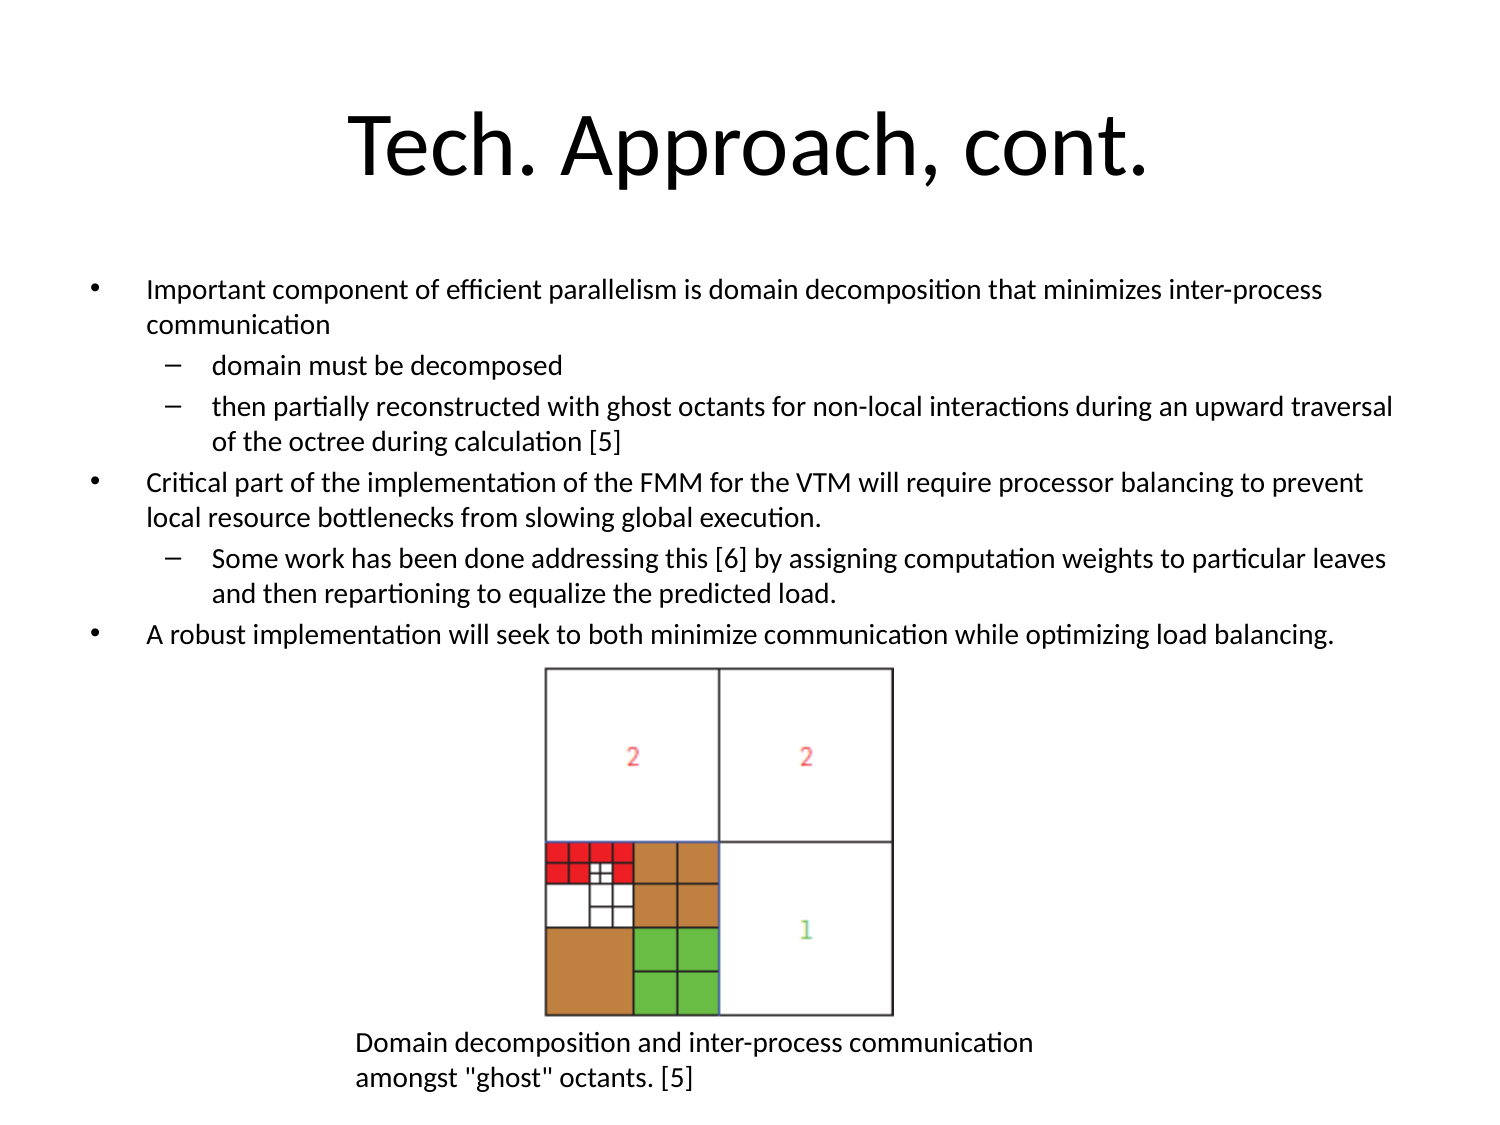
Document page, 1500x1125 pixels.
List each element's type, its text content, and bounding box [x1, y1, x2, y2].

title Tech. Approach, cont. [75, 45, 1425, 233]
text_box Domain decomposition and inter-process communication amongst "ghost" octants. [5] [340, 1016, 1091, 1101]
picture [537, 662, 895, 1021]
list Important component of efficient parallelism is domain decomposition that minimizes inter-process communication domain must be decomposed then partially reconstructed with ghost octants for non-local interactions during an upward traversal of the octree during calculation [5] Critical part of the implementation of the FMM for the VTM will require processor balancing to prevent local resource bottlenecks from slowing global execution. Some work has been done addressing this [6] by assigning computation weights to particular leaves and then repartioning to equalize the predicted load. A robust implementation will seek to both minimize communication while optimizing load balancing. [75, 262, 1425, 1005]
